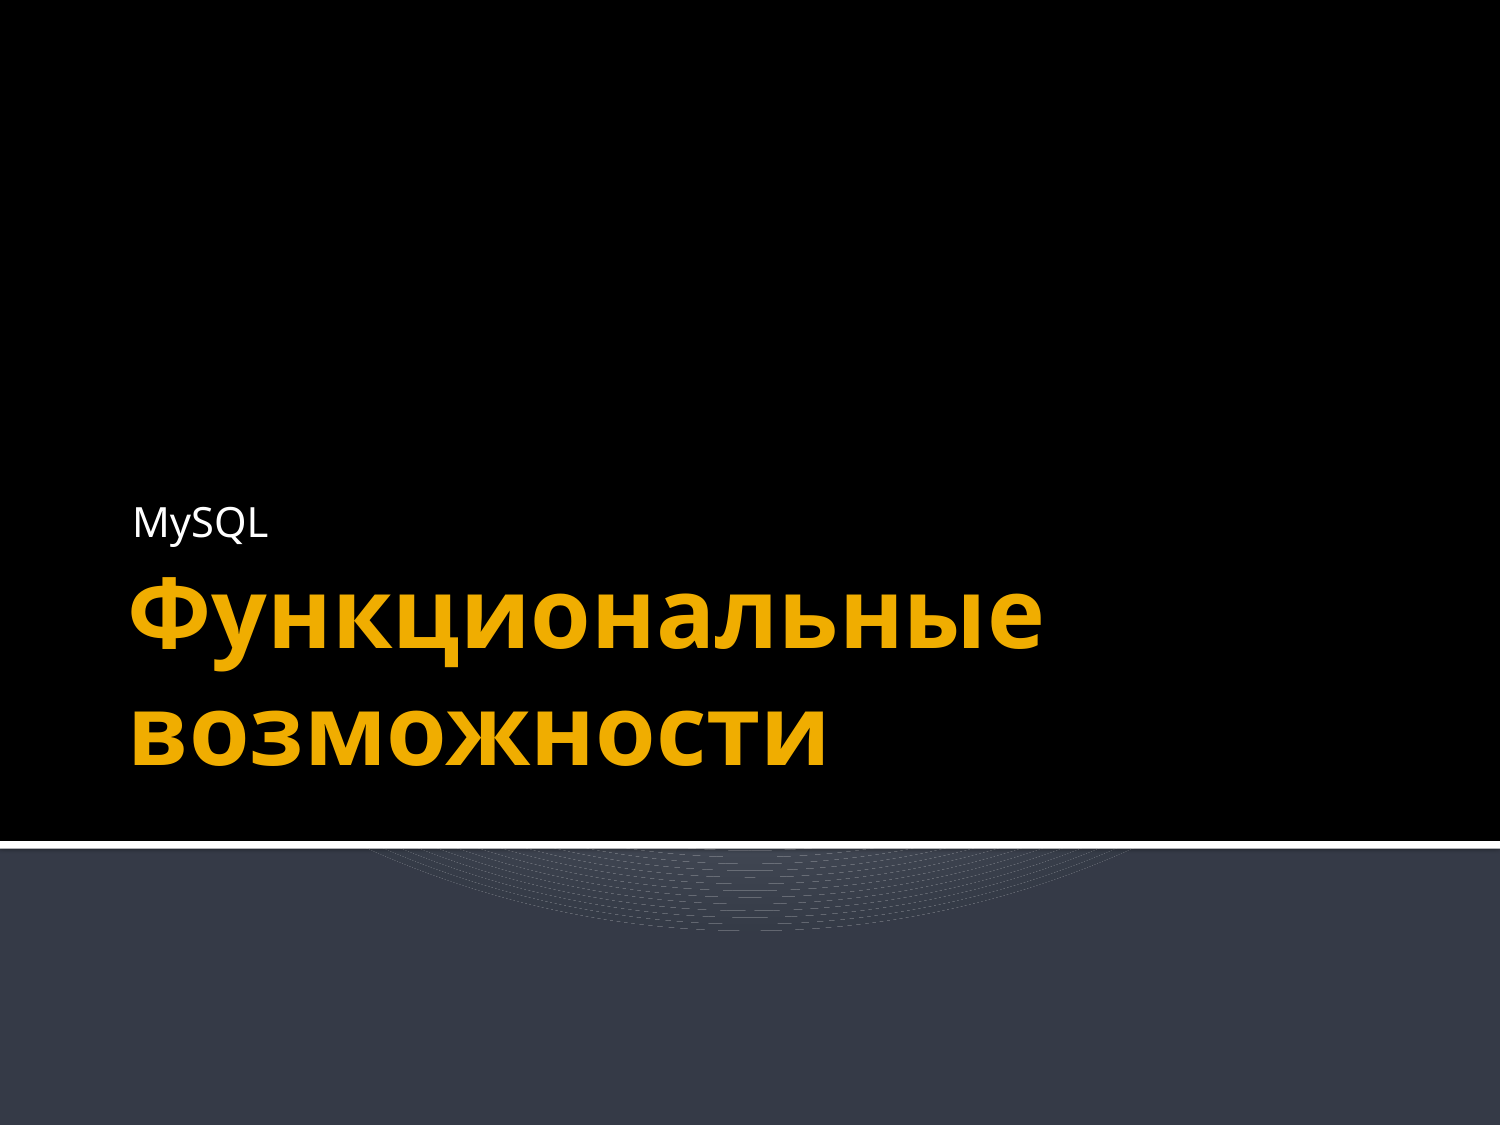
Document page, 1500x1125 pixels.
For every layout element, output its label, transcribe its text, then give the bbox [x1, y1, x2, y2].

subtitle MySQL [112, 299, 1438, 546]
title Функциональные возможности [112, 550, 1438, 825]
